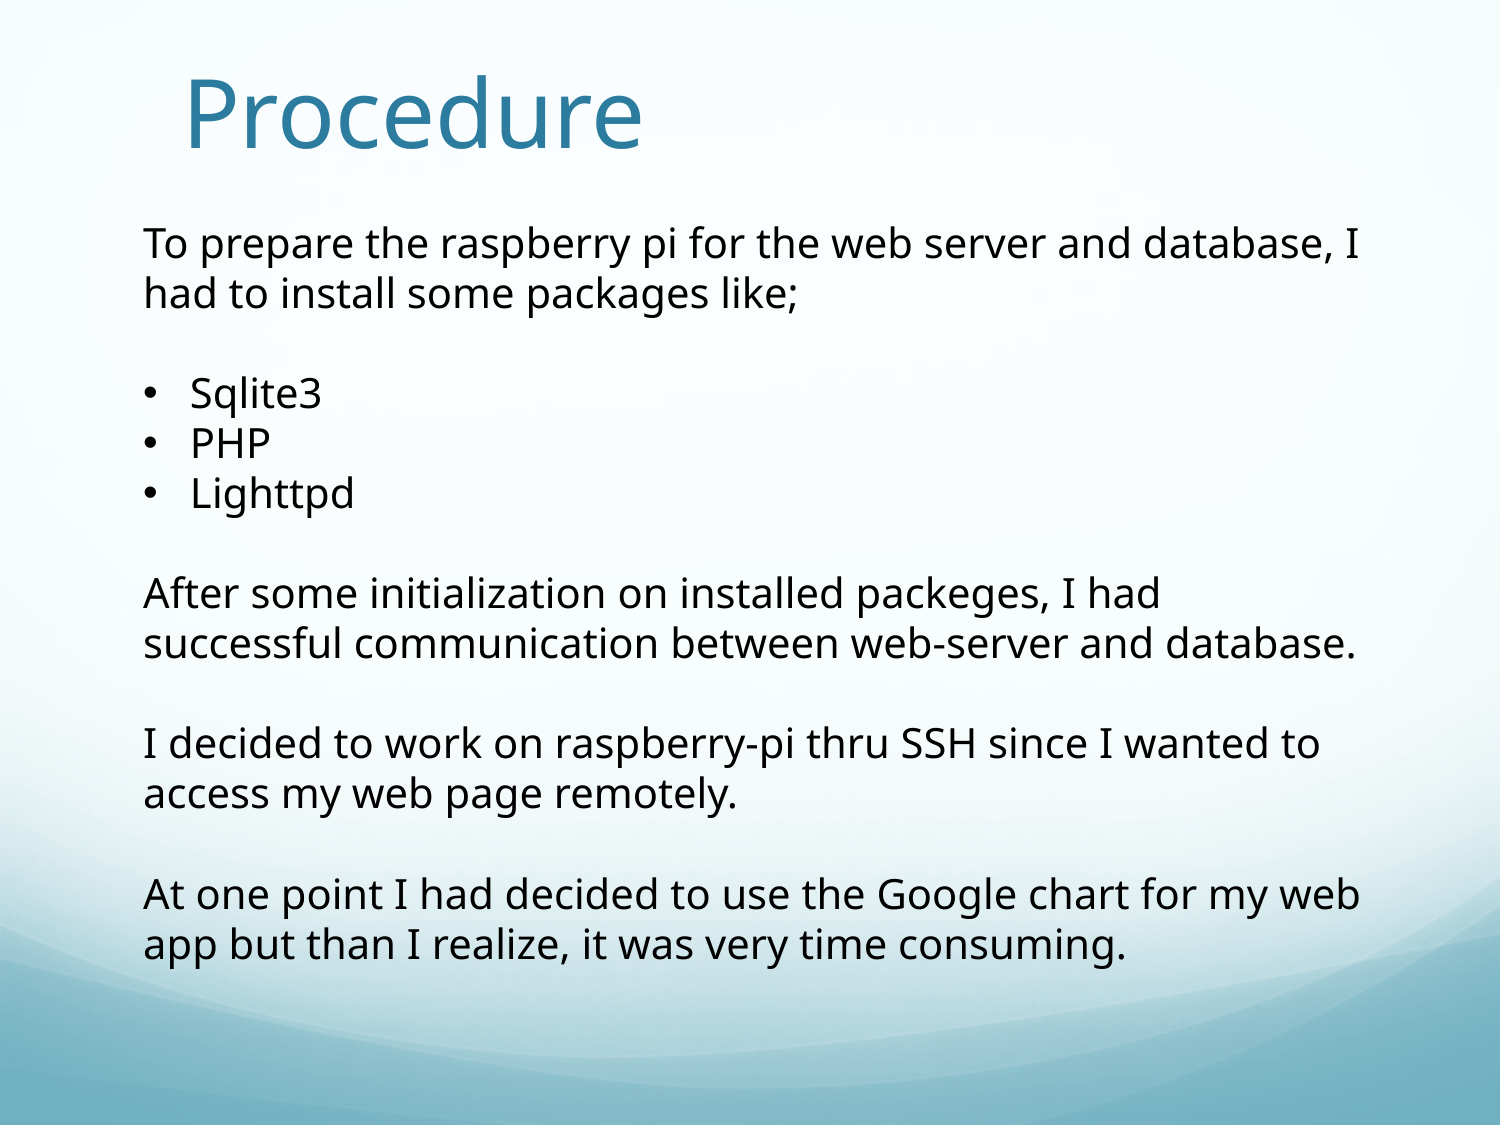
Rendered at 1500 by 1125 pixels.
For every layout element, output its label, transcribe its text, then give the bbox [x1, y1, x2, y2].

title Procedure [167, 52, 1410, 176]
text_box To prepare the raspberry pi for the web server and database, I had to install some packages like; Sqlite3 PHP Lighttpd After some initialization on installed packeges, I had successful communication between web-server and database. I decided to work on raspberry-pi thru SSH since I wanted to access my web page remotely. At one point I had decided to use the Google chart for my web app but than I realize, it was very time consuming. [128, 209, 1387, 1065]
